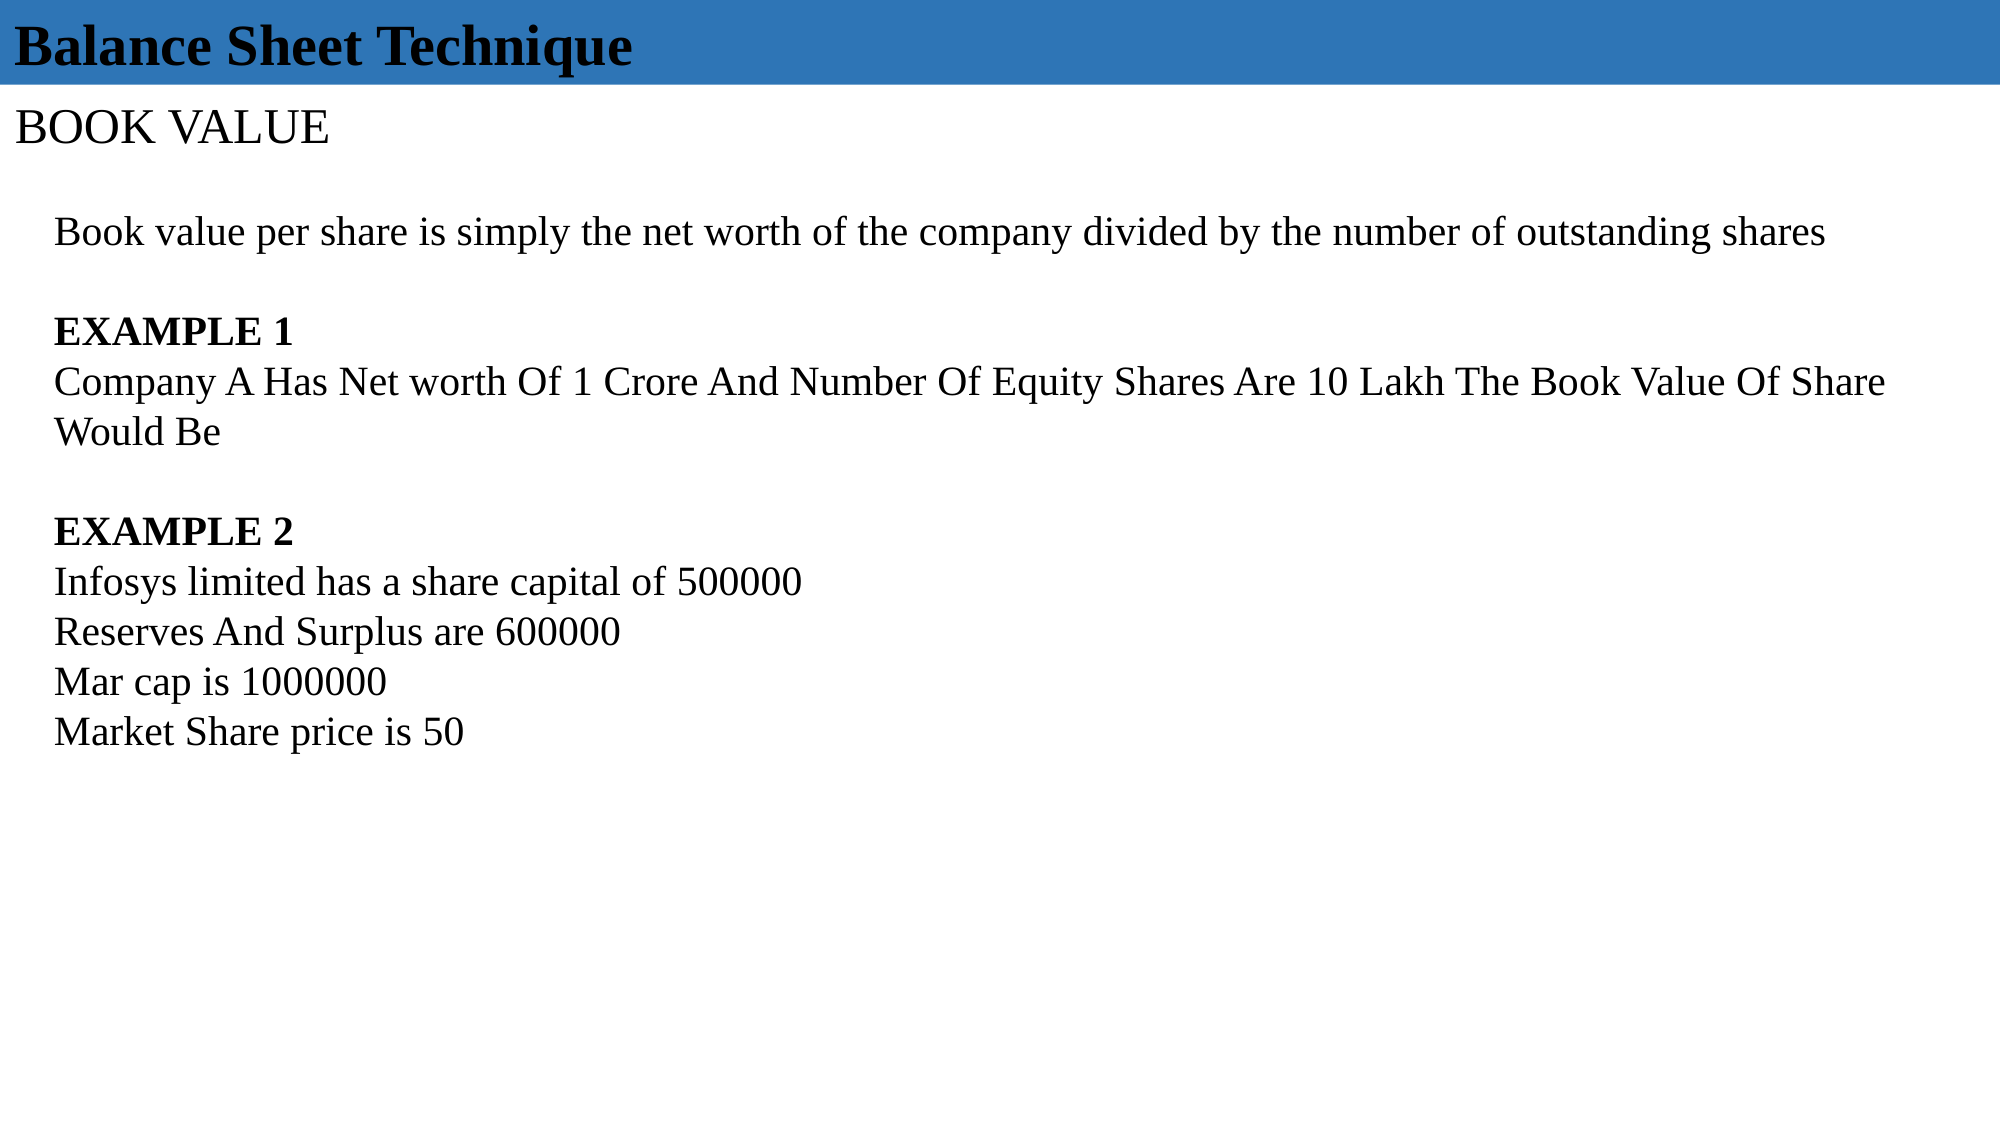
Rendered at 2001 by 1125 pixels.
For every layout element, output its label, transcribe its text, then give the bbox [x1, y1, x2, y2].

text_box Book value per share is simply the net worth of the company divided by the number of outstanding shares EXAMPLE 1 Company A Has Net worth Of 1 Crore And Number Of Equity Shares Are 10 Lakh The Book Value Of Share Would Be EXAMPLE 2 Infosys limited has a share capital of 500000 Reserves And Surplus are 600000 Mar cap is 1000000 Market Share price is 50 [39, 196, 1962, 962]
text_box BOOK VALUE [0, 85, 508, 161]
text_box Balance Sheet Technique [0, 0, 2000, 85]
